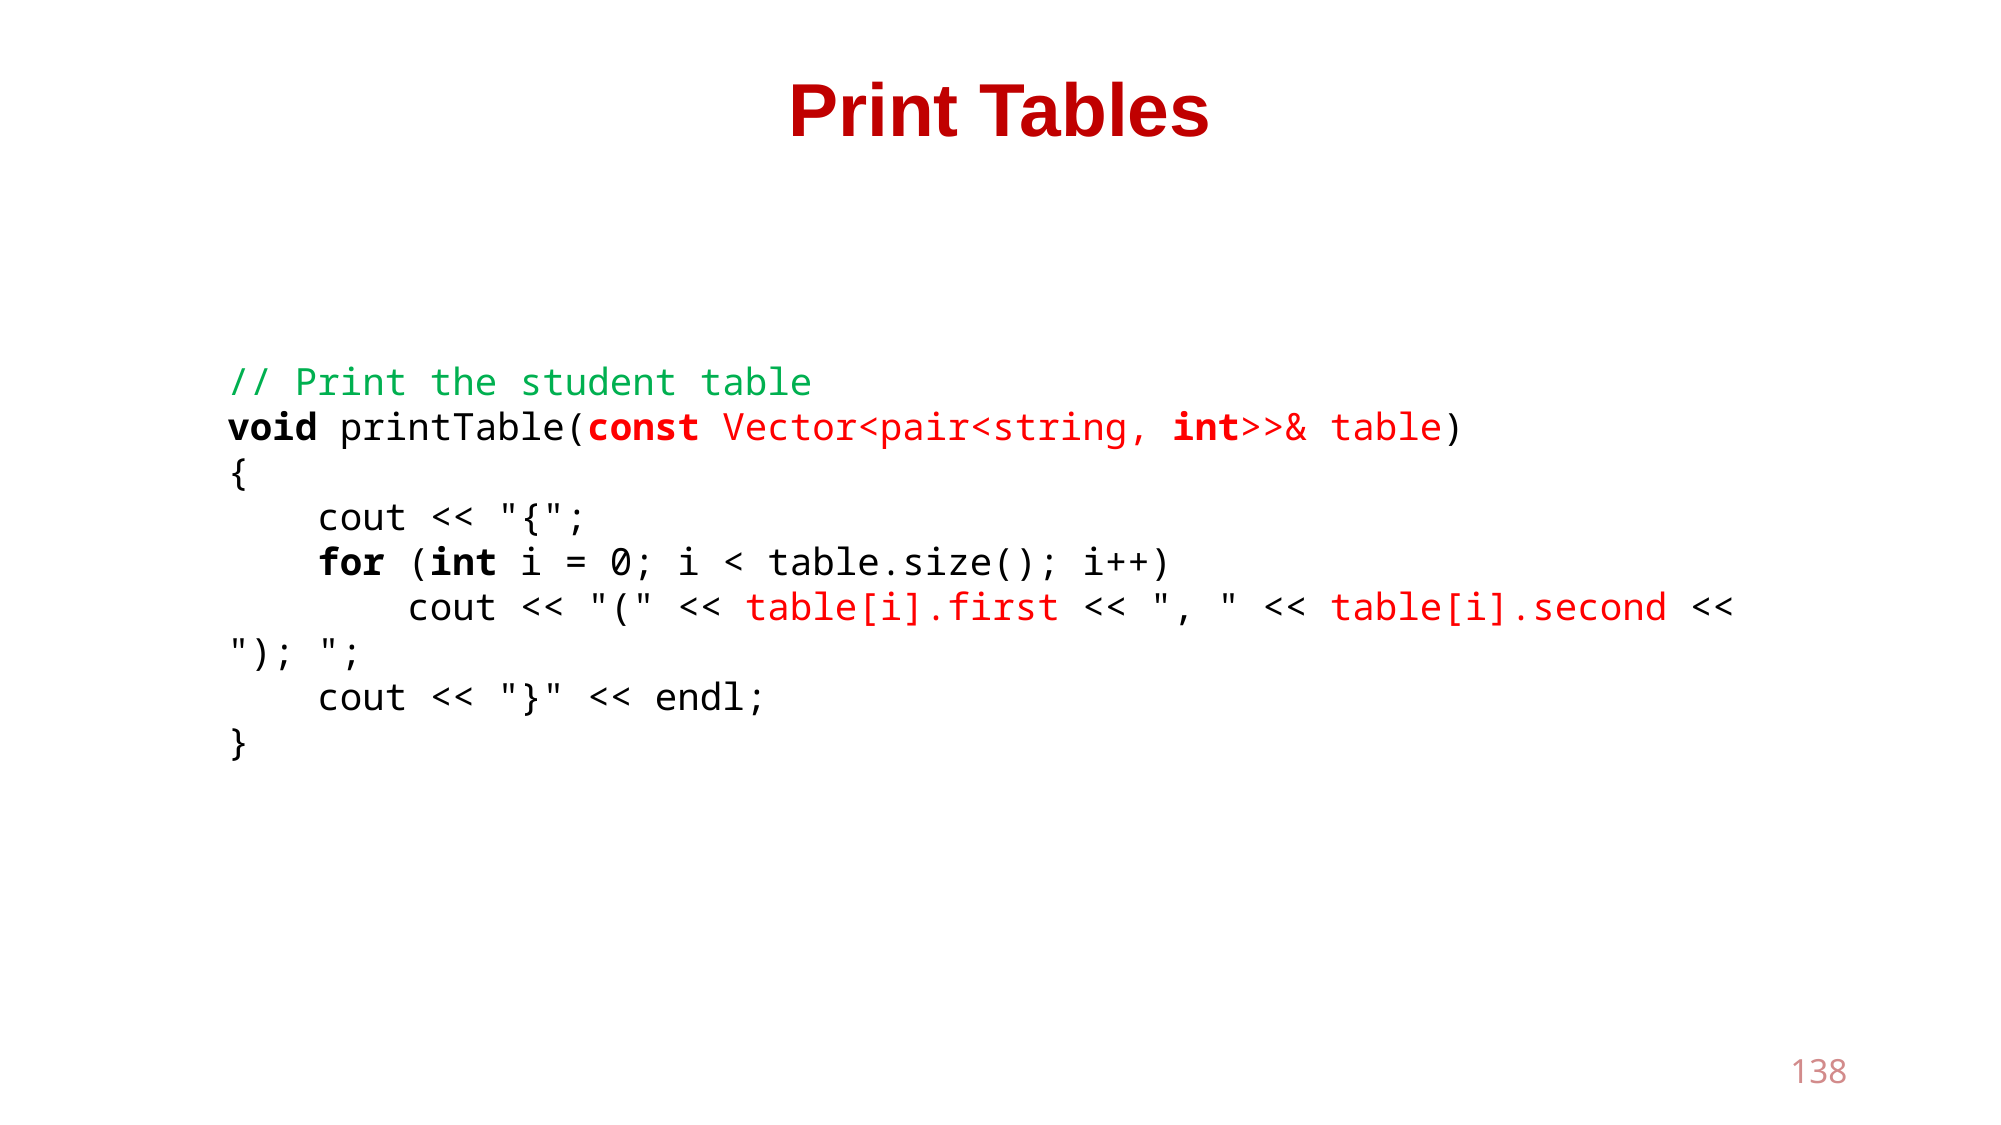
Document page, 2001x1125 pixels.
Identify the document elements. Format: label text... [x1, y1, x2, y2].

title Print Tables [137, 59, 1863, 166]
text_box // Print the student table void printTable(const Vector<pair<string, int>>& table) { cout << "{"; for (int i = 0; i < table.size(); i++) cout << "(" << table[i].first << ", " << table[i].second << "); "; cout << "}" << endl; } [212, 350, 1793, 771]
slide_number 138 [1412, 1042, 1863, 1103]
